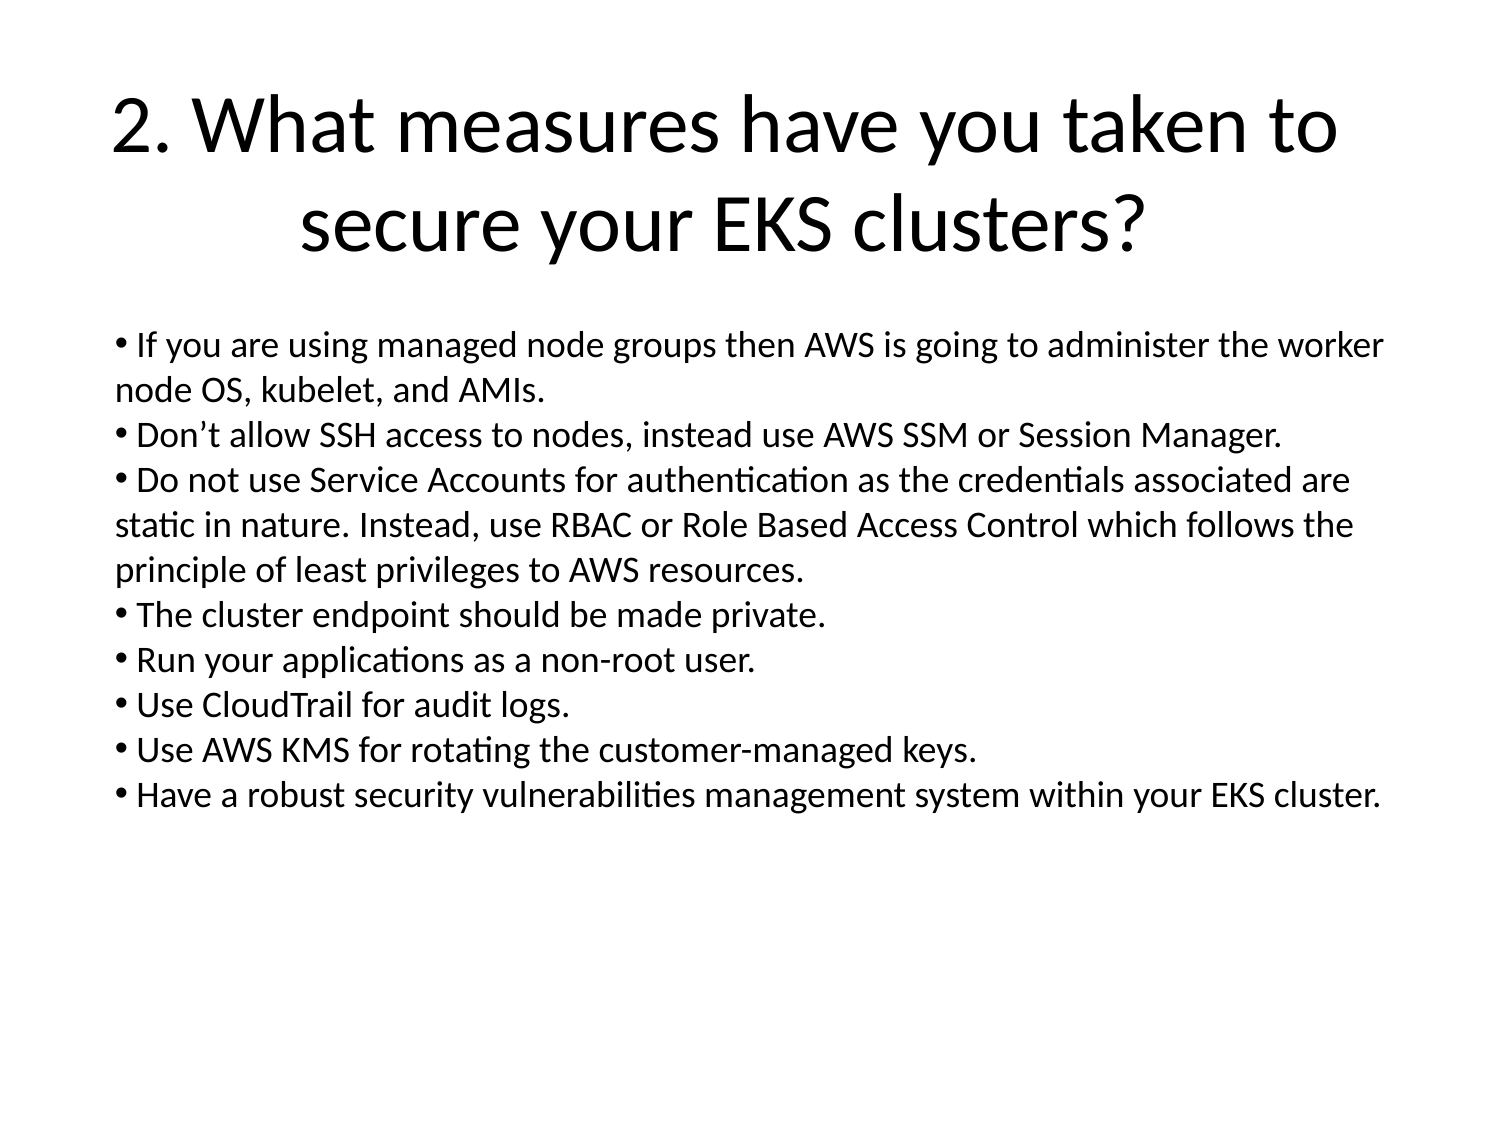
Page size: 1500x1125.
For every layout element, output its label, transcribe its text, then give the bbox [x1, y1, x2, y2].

text_box 2. What measures have you taken to secure your EKS clusters? [87, 24, 1363, 313]
text_box If you are using managed node groups then AWS is going to administer the worker node OS, kubelet, and AMIs. Don’t allow SSH access to nodes, instead use AWS SSM or Session Manager. Do not use Service Accounts for authentication as the credentials associated are static in nature. Instead, use RBAC or Role Based Access Control which follows the principle of least privileges to AWS resources. The cluster endpoint should be made private. Run your applications as a non-root user. Use CloudTrail for audit logs. Use AWS KMS for rotating the customer-managed keys. Have a robust security vulnerabilities management system within your EKS cluster. [99, 312, 1425, 823]
